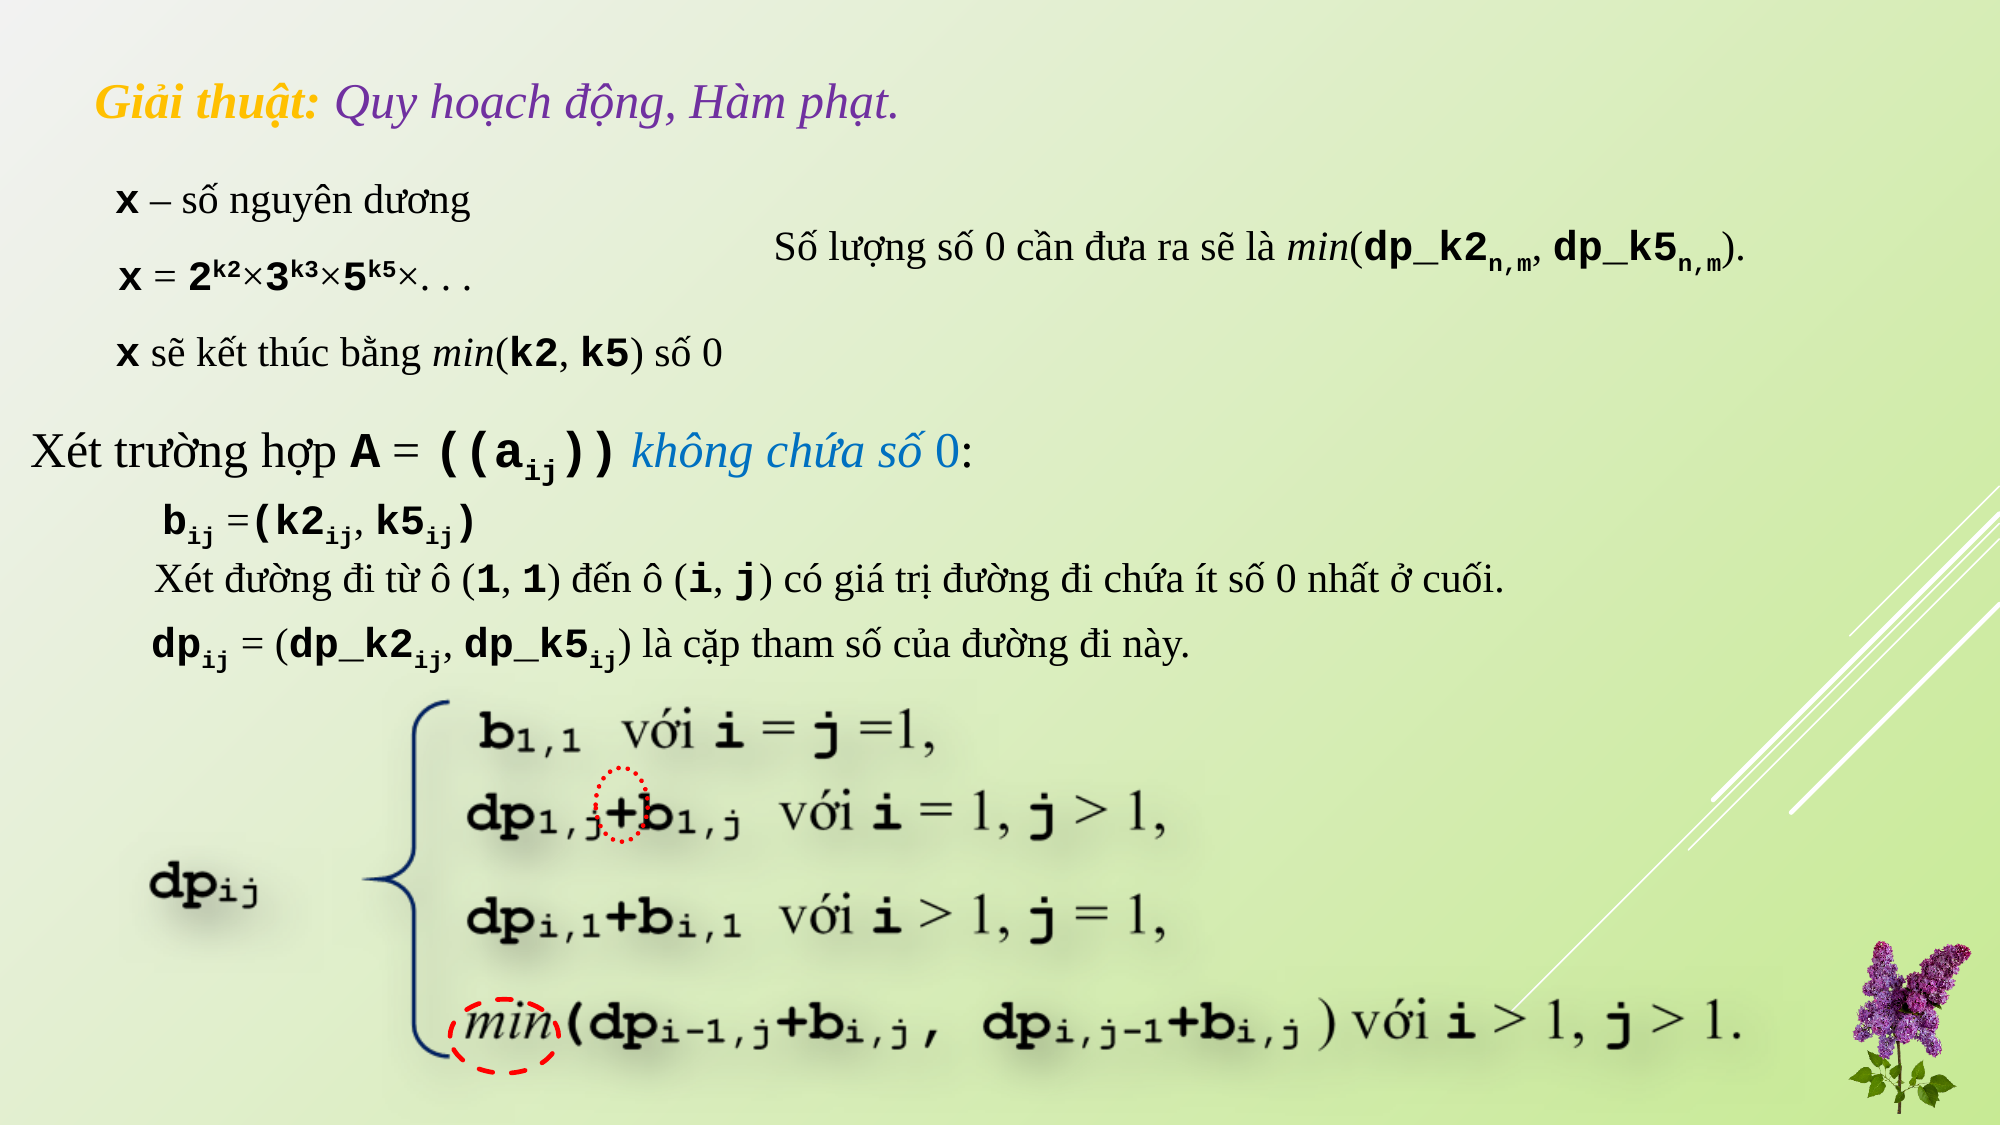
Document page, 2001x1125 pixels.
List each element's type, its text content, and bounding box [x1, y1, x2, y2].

text_box bij =(k2ij, k5ij) [147, 485, 494, 542]
text_box x sẽ kết thúc bằng min(k2, k5) số 0 [100, 317, 739, 382]
text_box Xét trường hợp A = ((aij)) không chứa số 0: [15, 410, 989, 494]
text_box Giải thuật: Quy hoạch động, Hàm phạt. [79, 61, 916, 136]
picture [1843, 937, 1976, 1114]
text_box dpij = (dp_k2ij, dp_k5ij) là cặp tham số của đường đi này. [136, 608, 1207, 664]
text_box x = 2k2×3k3×5k5×. . . [103, 240, 498, 306]
picture [115, 677, 1812, 1083]
text_box x – số nguyên dương [99, 164, 497, 230]
text_box Số lượng số 0 cần đưa ra sẽ là min(dp_k2n,m, dp_k5n,m). [759, 211, 1772, 284]
text_box Xét đường đi từ ô (1, 1) đến ô (i, j) có giá trị đường đi chứa ít số 0 nhất ở cuối. [139, 542, 1534, 608]
